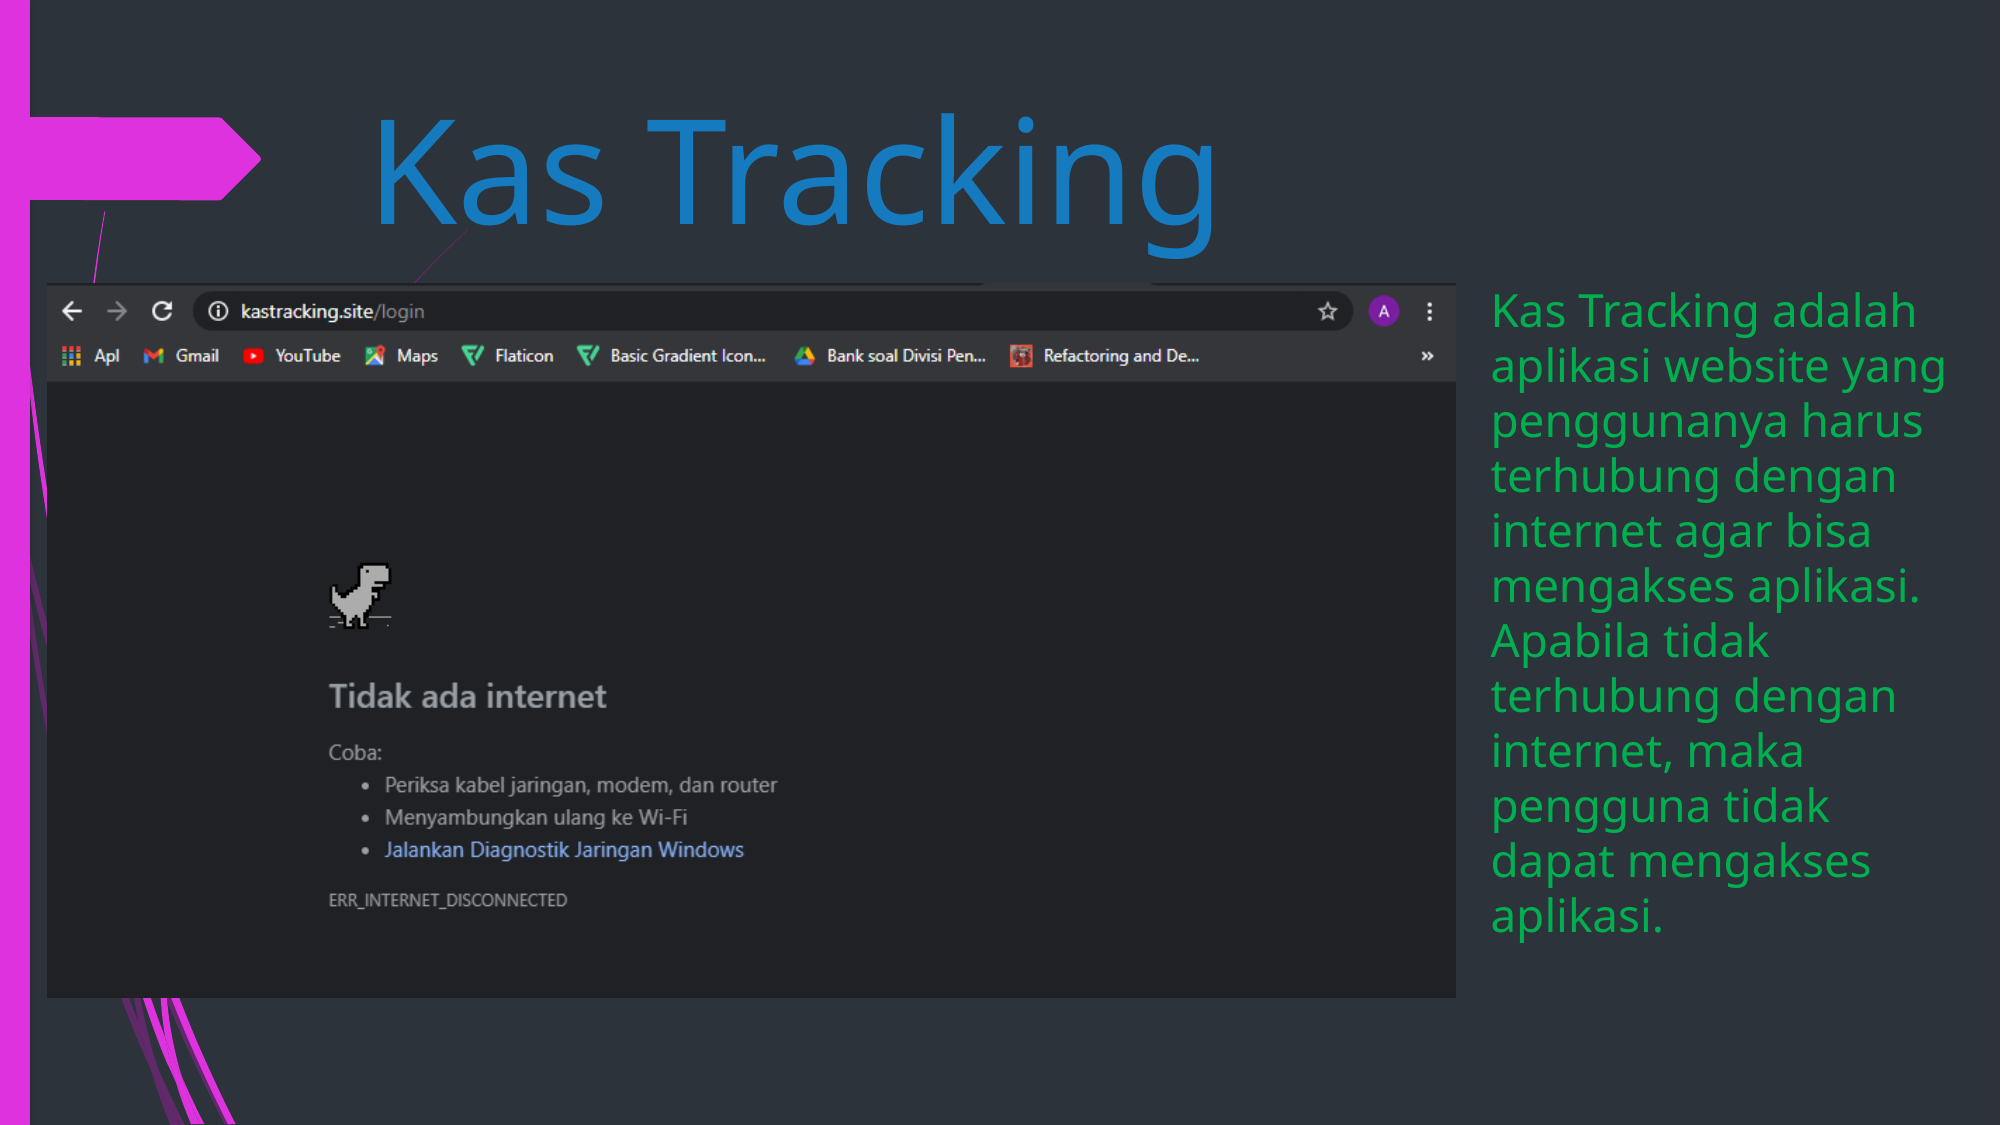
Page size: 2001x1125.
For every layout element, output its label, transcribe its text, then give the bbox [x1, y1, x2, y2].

text_box Kas Tracking adalah aplikasi website yang penggunanya harus terhubung dengan internet agar bisa mengakses aplikasi. Apabila tidak terhubung dengan internet, maka pengguna tidak dapat mengakses aplikasi. [1475, 274, 1971, 950]
picture [46, 283, 1456, 998]
text_box Kas Tracking [247, 71, 1345, 261]
